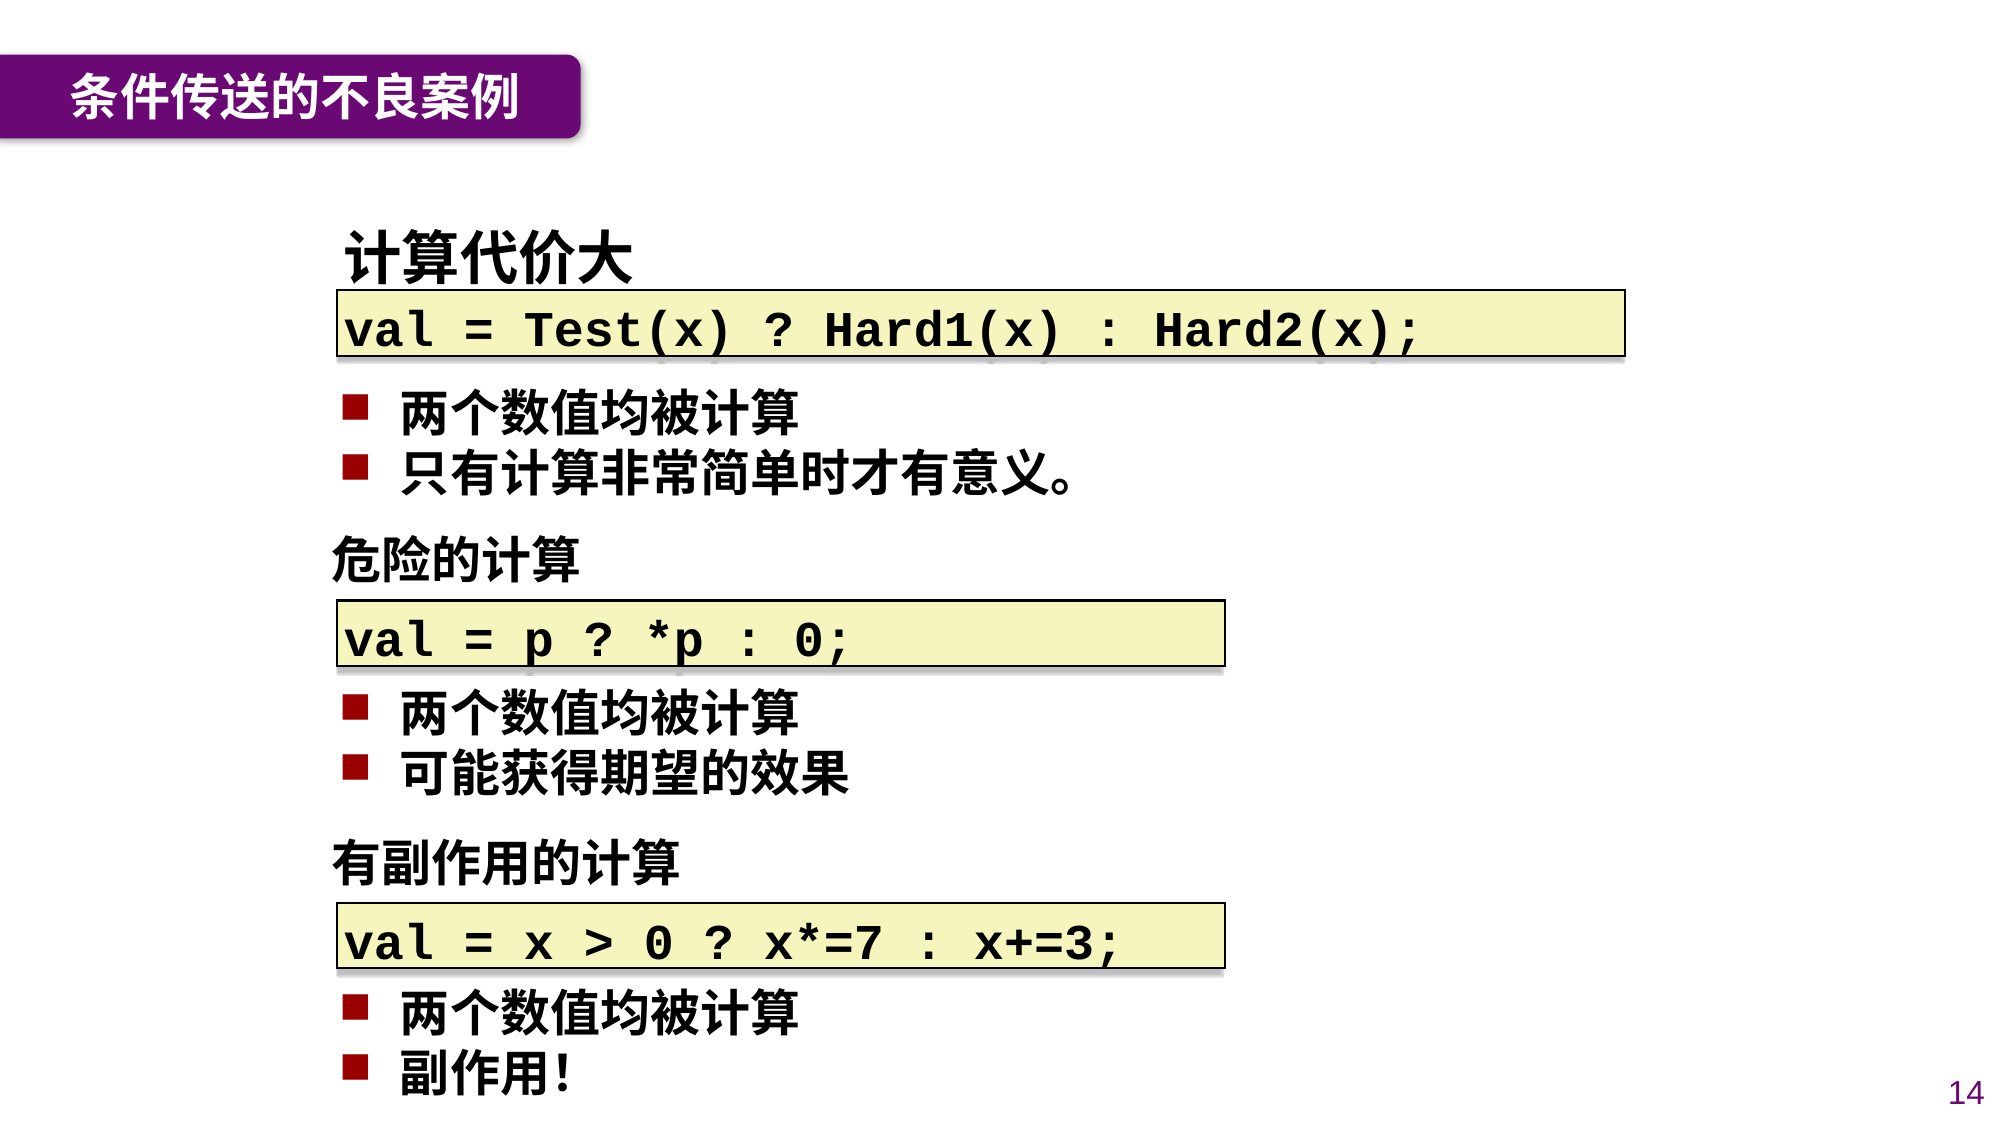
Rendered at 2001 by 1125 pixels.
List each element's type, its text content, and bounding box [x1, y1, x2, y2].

slide_number 14 [1918, 1065, 2000, 1118]
text_box val = p ? *p : 0; [337, 600, 1225, 666]
text_box 两个数值均被计算 副作用！ [337, 977, 1225, 1100]
text_box 条件传送的不良案例 [55, 54, 546, 138]
text_box 危险的计算 [324, 522, 1100, 596]
text_box 计算代价大 [337, 214, 1113, 288]
text_box val = x > 0 ? x*=7 : x+=3; [337, 902, 1225, 969]
list [315, 330, 1725, 1088]
text_box val = Test(x) ? Hard1(x) : Hard2(x); [337, 290, 1625, 356]
text_box 两个数值均被计算 只有计算非常简单时才有意义。 [337, 374, 1225, 513]
text_box 两个数值均被计算 可能获得期望的效果 [337, 674, 1225, 825]
text_box 有副作用的计算 [324, 825, 1100, 898]
text_box [0, 54, 581, 139]
